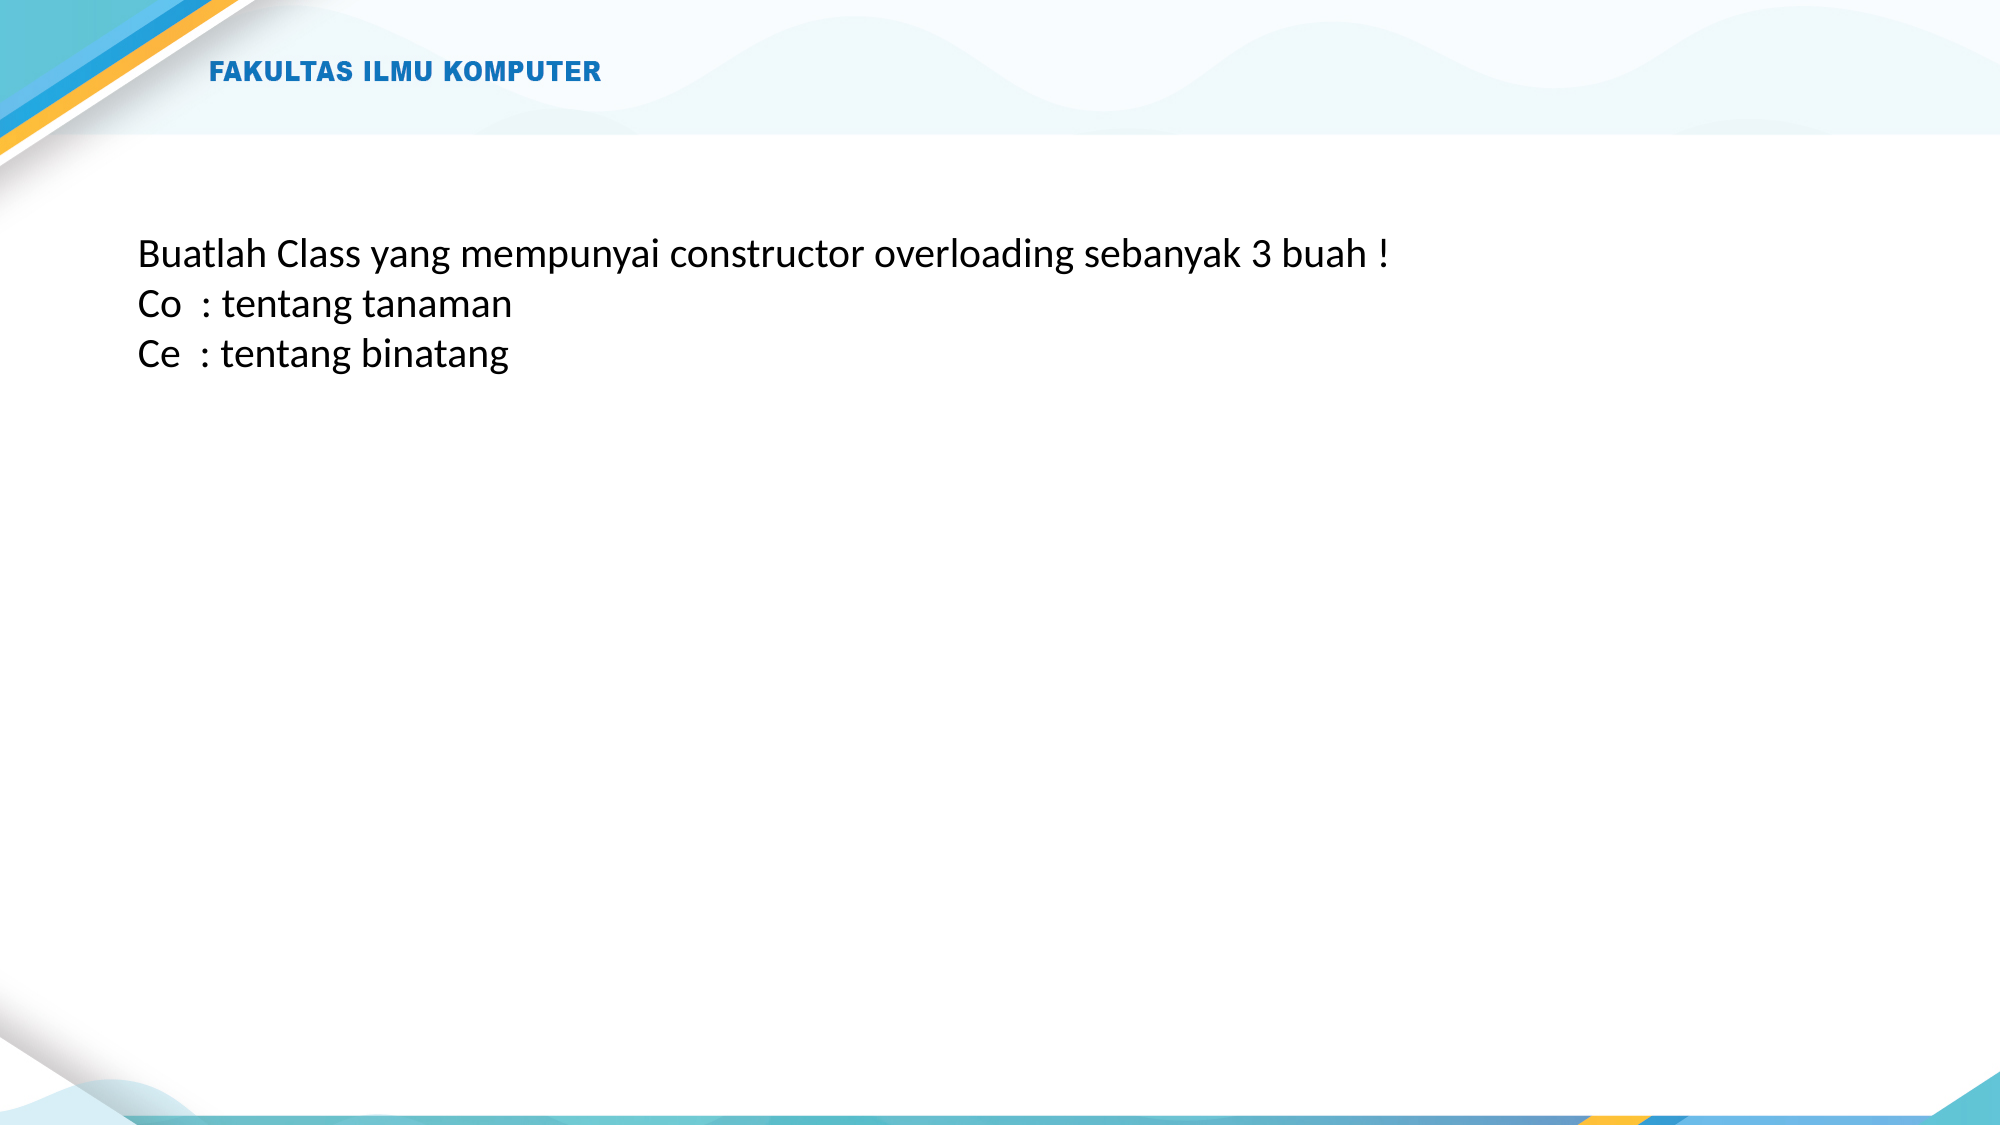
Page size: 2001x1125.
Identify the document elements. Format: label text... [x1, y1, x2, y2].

text_box Buatlah Class yang mempunyai constructor overloading sebanyak 3 buah ! Co : tentang tanaman Ce : tentang binatang [123, 218, 1897, 384]
picture [0, 0, 2000, 1125]
